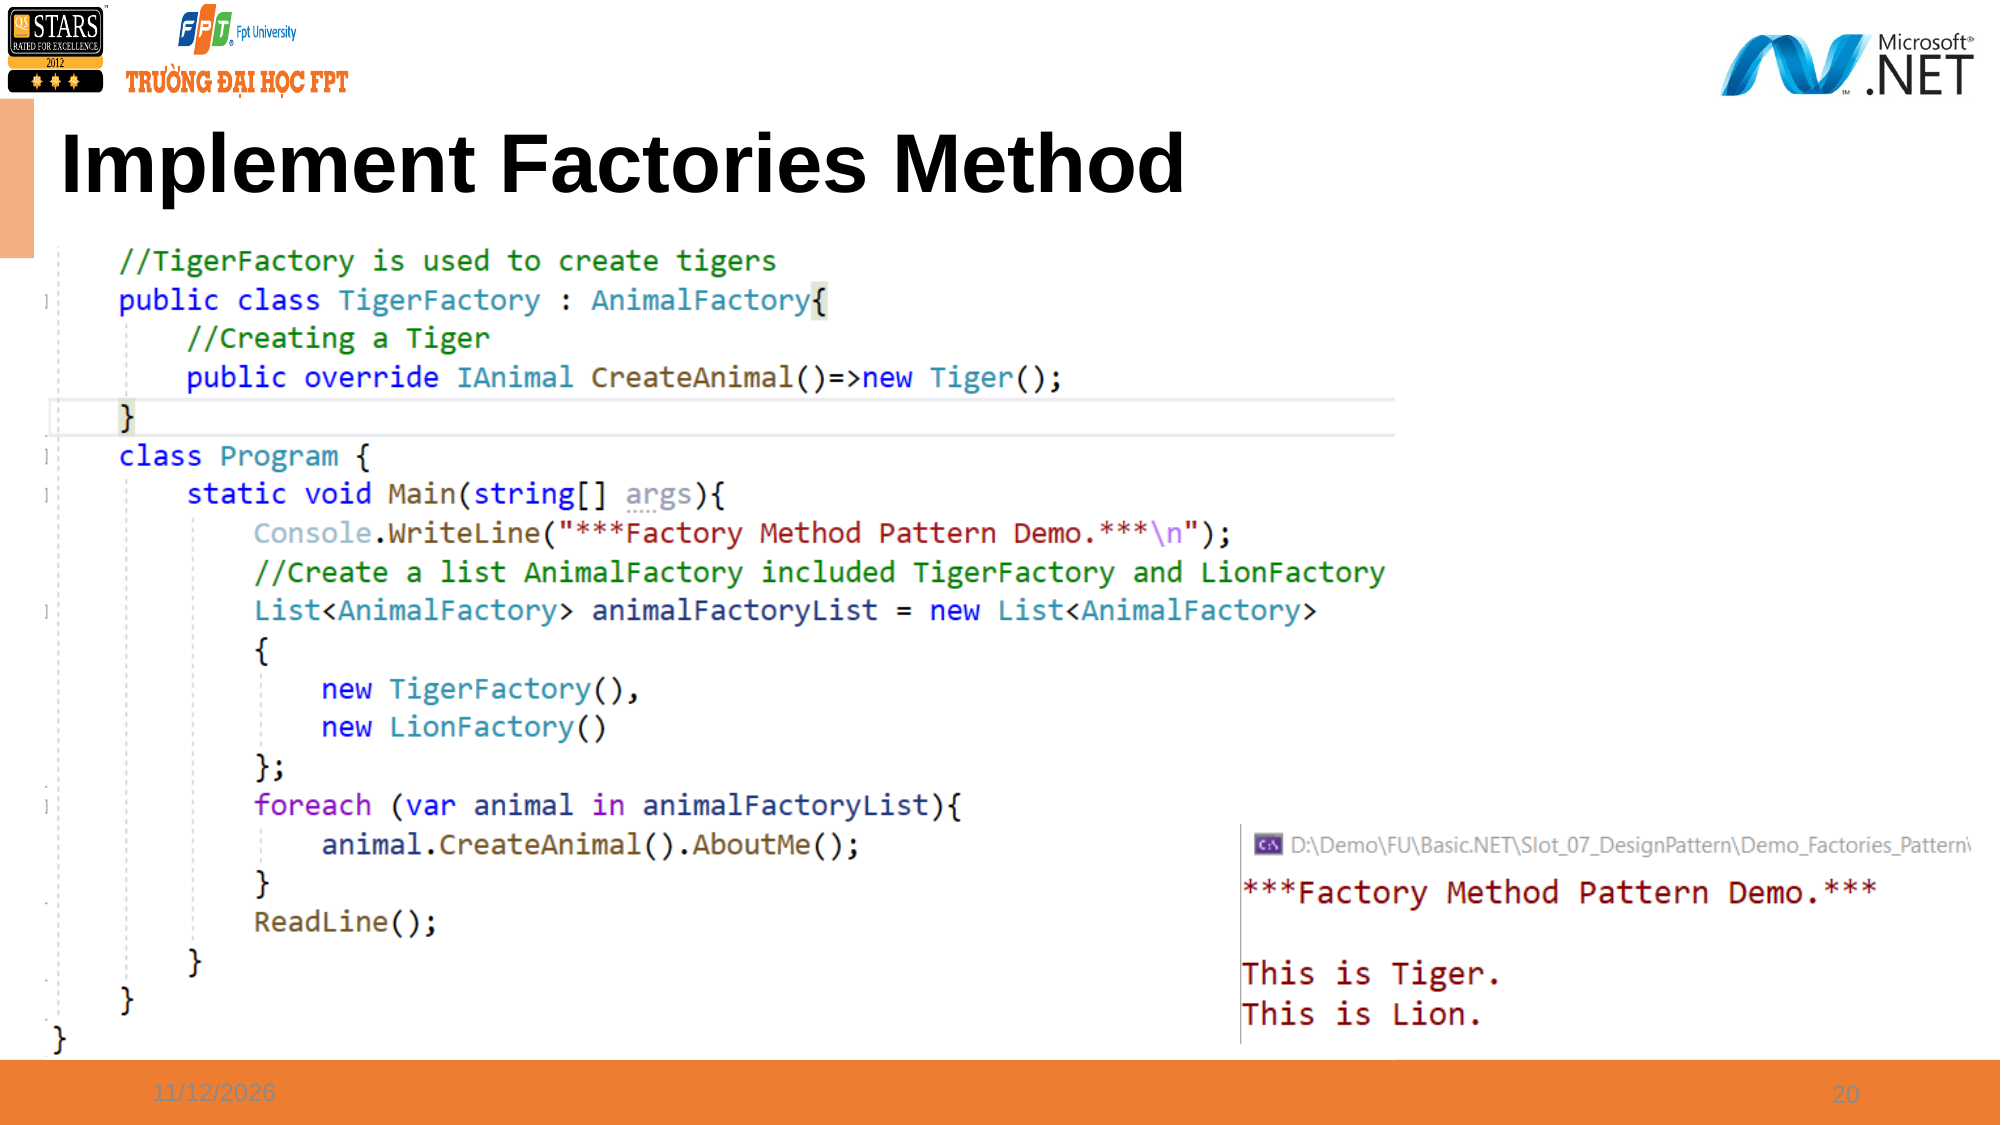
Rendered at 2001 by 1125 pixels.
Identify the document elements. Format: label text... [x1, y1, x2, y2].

picture [1685, 0, 2001, 129]
picture [45, 246, 1971, 1060]
title Implement Factories Method [45, 118, 1875, 213]
slide_number 20 [1424, 1063, 1875, 1123]
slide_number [137, 1061, 588, 1122]
